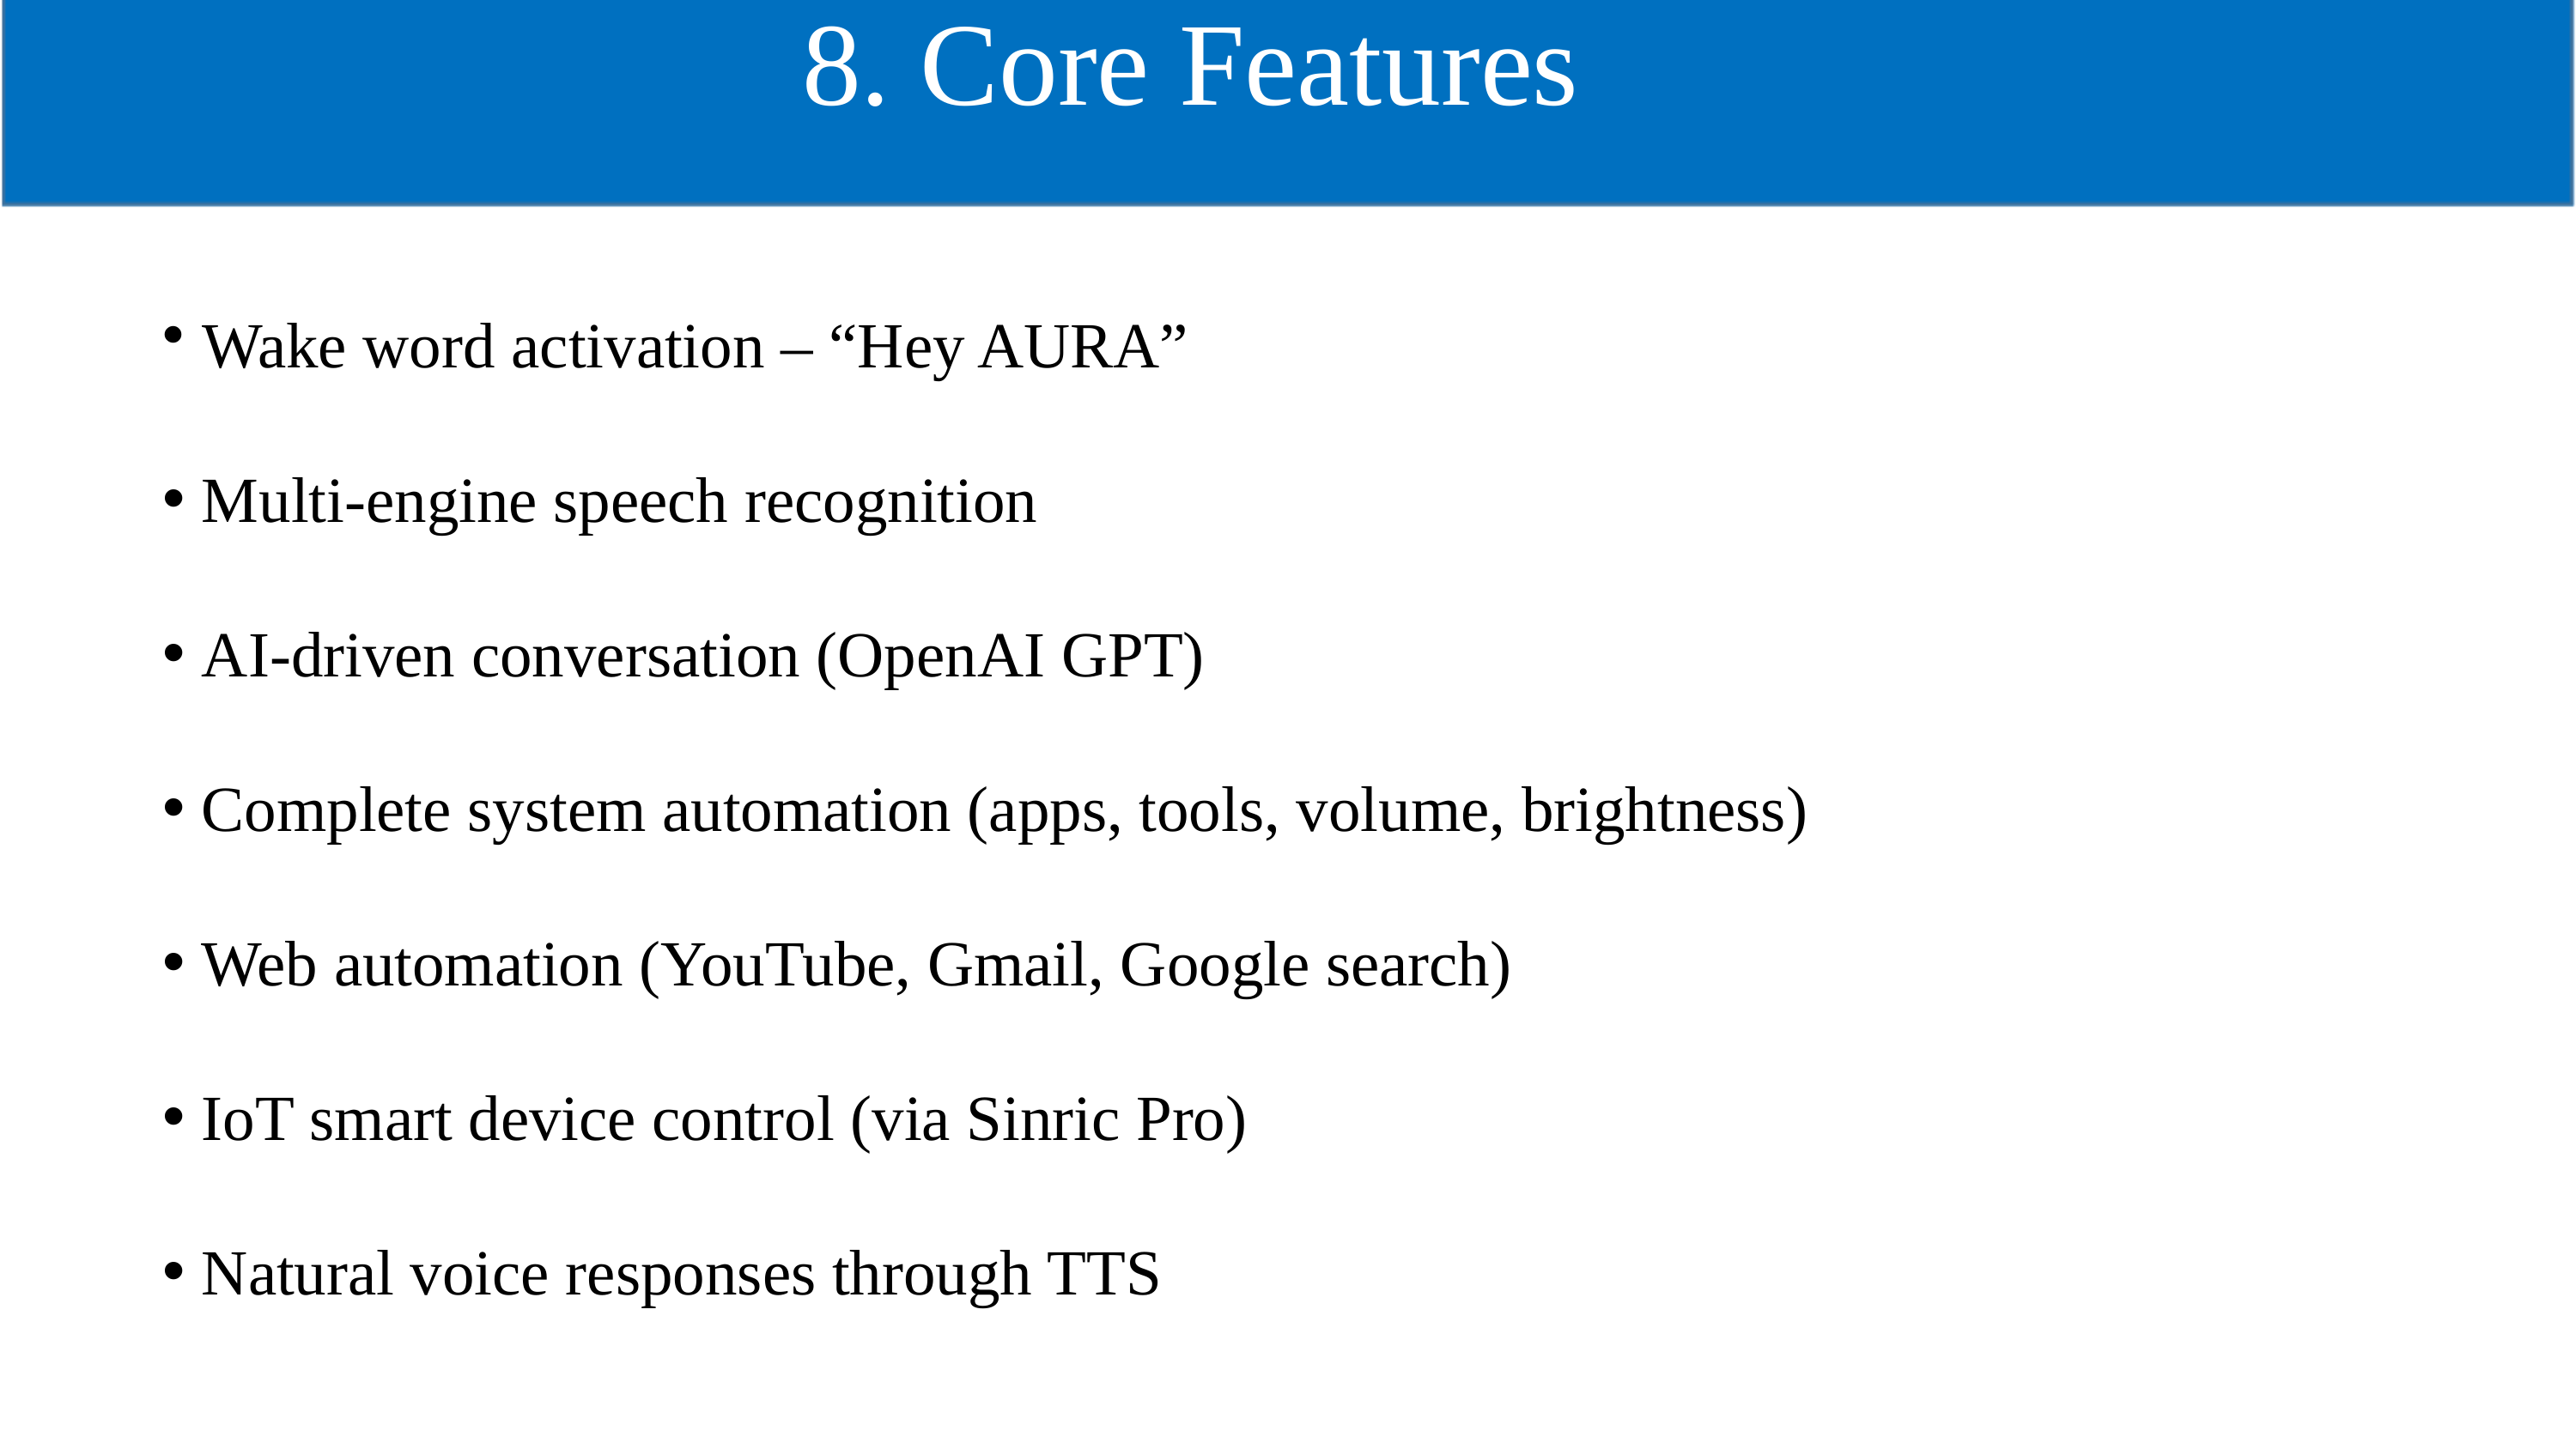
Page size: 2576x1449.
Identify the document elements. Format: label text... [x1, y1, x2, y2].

subtitle Wake word activation – “Hey AURA” Multi-engine speech recognition AI-driven conversation (OpenAI GPT) Complete system automation (apps, tools, volume, brightness) Web automation (YouTube, Gmail, Google search) IoT smart device control (via Sinric Pro) Natural voice responses through TTS [149, 297, 1823, 1354]
text_box 8. Core Features [0, 0, 2576, 216]
